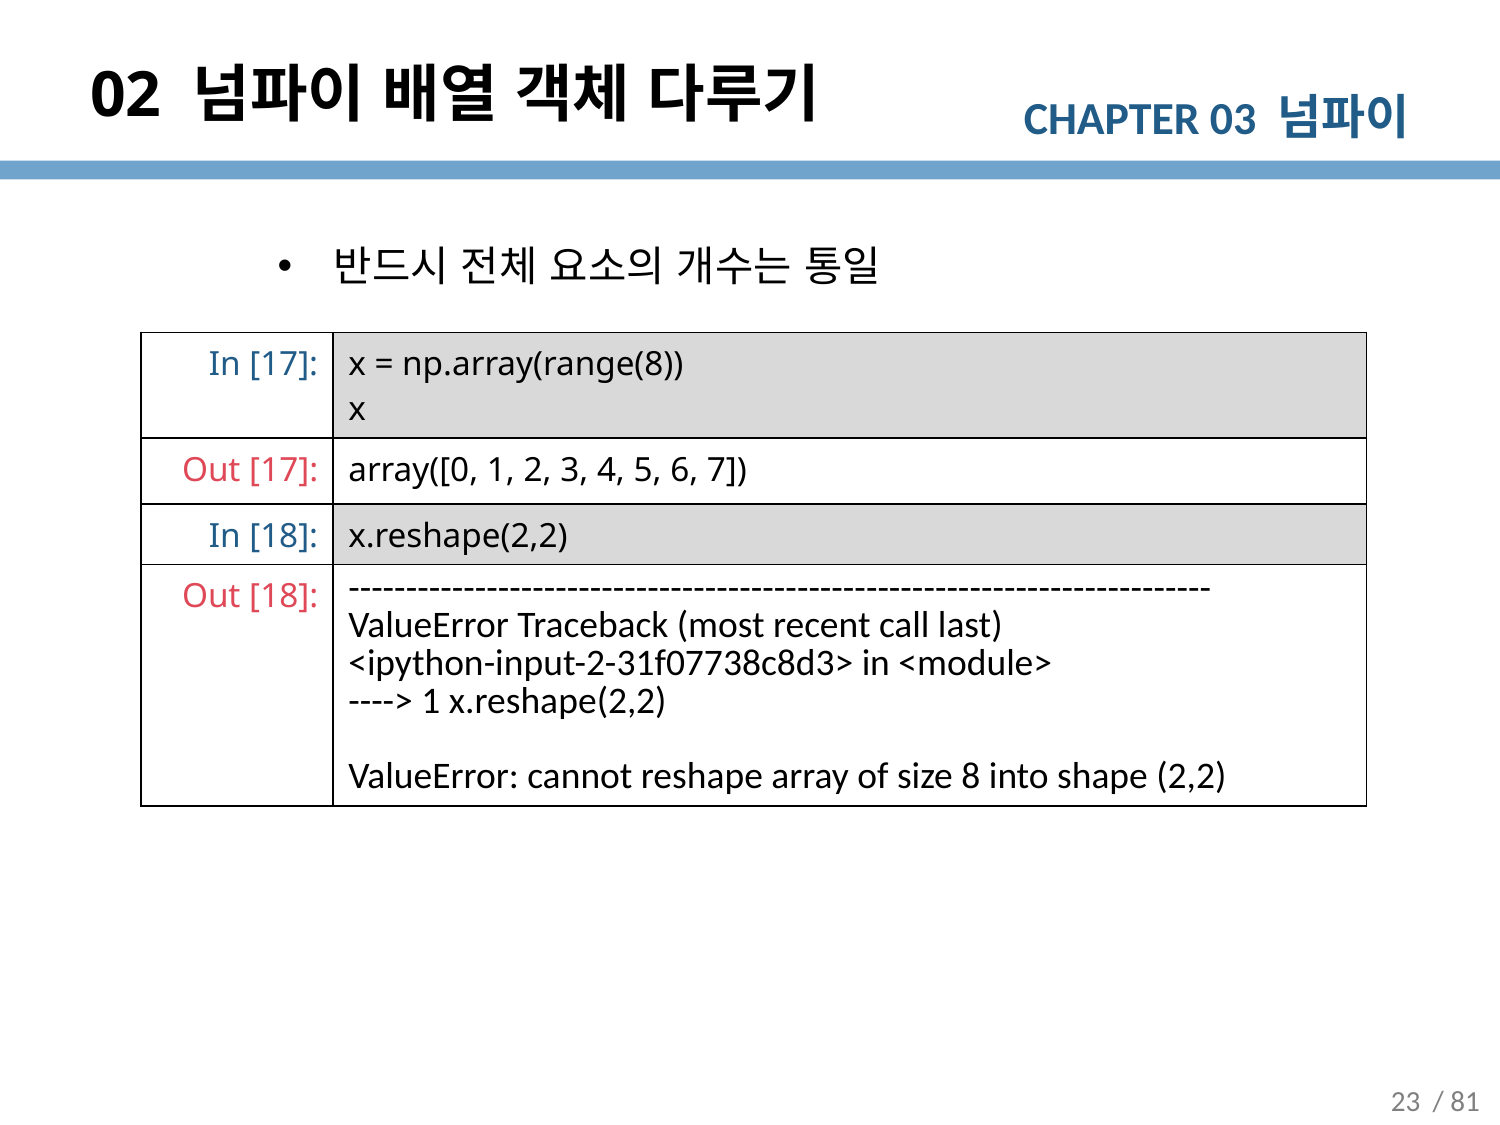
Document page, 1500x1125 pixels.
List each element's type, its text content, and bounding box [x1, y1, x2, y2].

table_cell --------------------------------------------------------------------------- ValueError Traceback (most recent call last) <ipython-input-2-31f07738c8d3> in <module> ----> 1 x.reshape(2,2) ValueError: cannot reshape array of size 8 into shape (2,2) [334, 565, 1366, 805]
table_cell Out [17]: [142, 439, 332, 503]
table_cell In [18]: [142, 505, 332, 564]
table_cell Out [18]: [142, 565, 332, 805]
list 반드시 전체 요소의 개수는 통일 [75, 219, 1425, 1066]
title 02 넘파이 배열 객체 다루기 [75, 45, 1250, 139]
table_header In [17]: [142, 333, 332, 437]
table_cell x.reshape(2,2) [334, 505, 1366, 564]
table_header x = np.array(range(8)) x [334, 333, 1366, 437]
table_cell array([0, 1, 2, 3, 4, 5, 6, 7]) [334, 439, 1366, 503]
